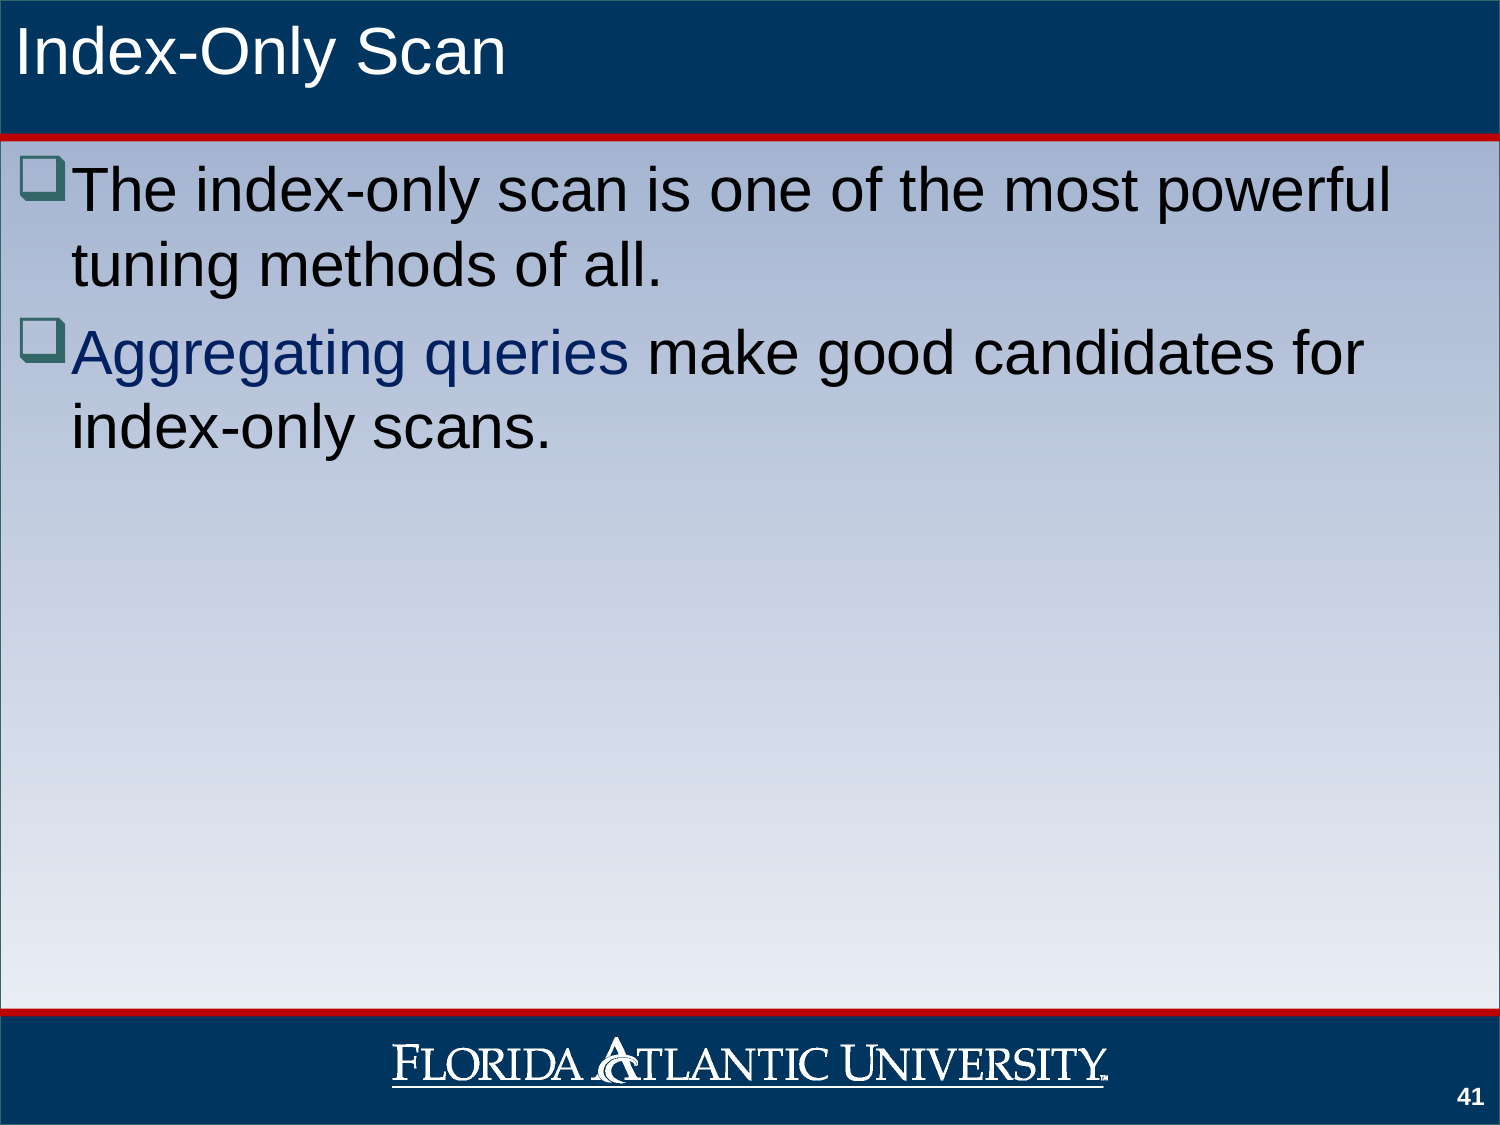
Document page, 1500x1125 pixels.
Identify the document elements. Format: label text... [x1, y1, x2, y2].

title Index-Only Scan [0, 0, 1500, 138]
list The index-only scan is one of the most powerful tuning methods of all. Aggregating queries make good candidates for index-only scans. [0, 141, 1500, 1015]
slide_number 41 [1162, 1065, 1500, 1125]
picture [392, 1037, 1108, 1088]
